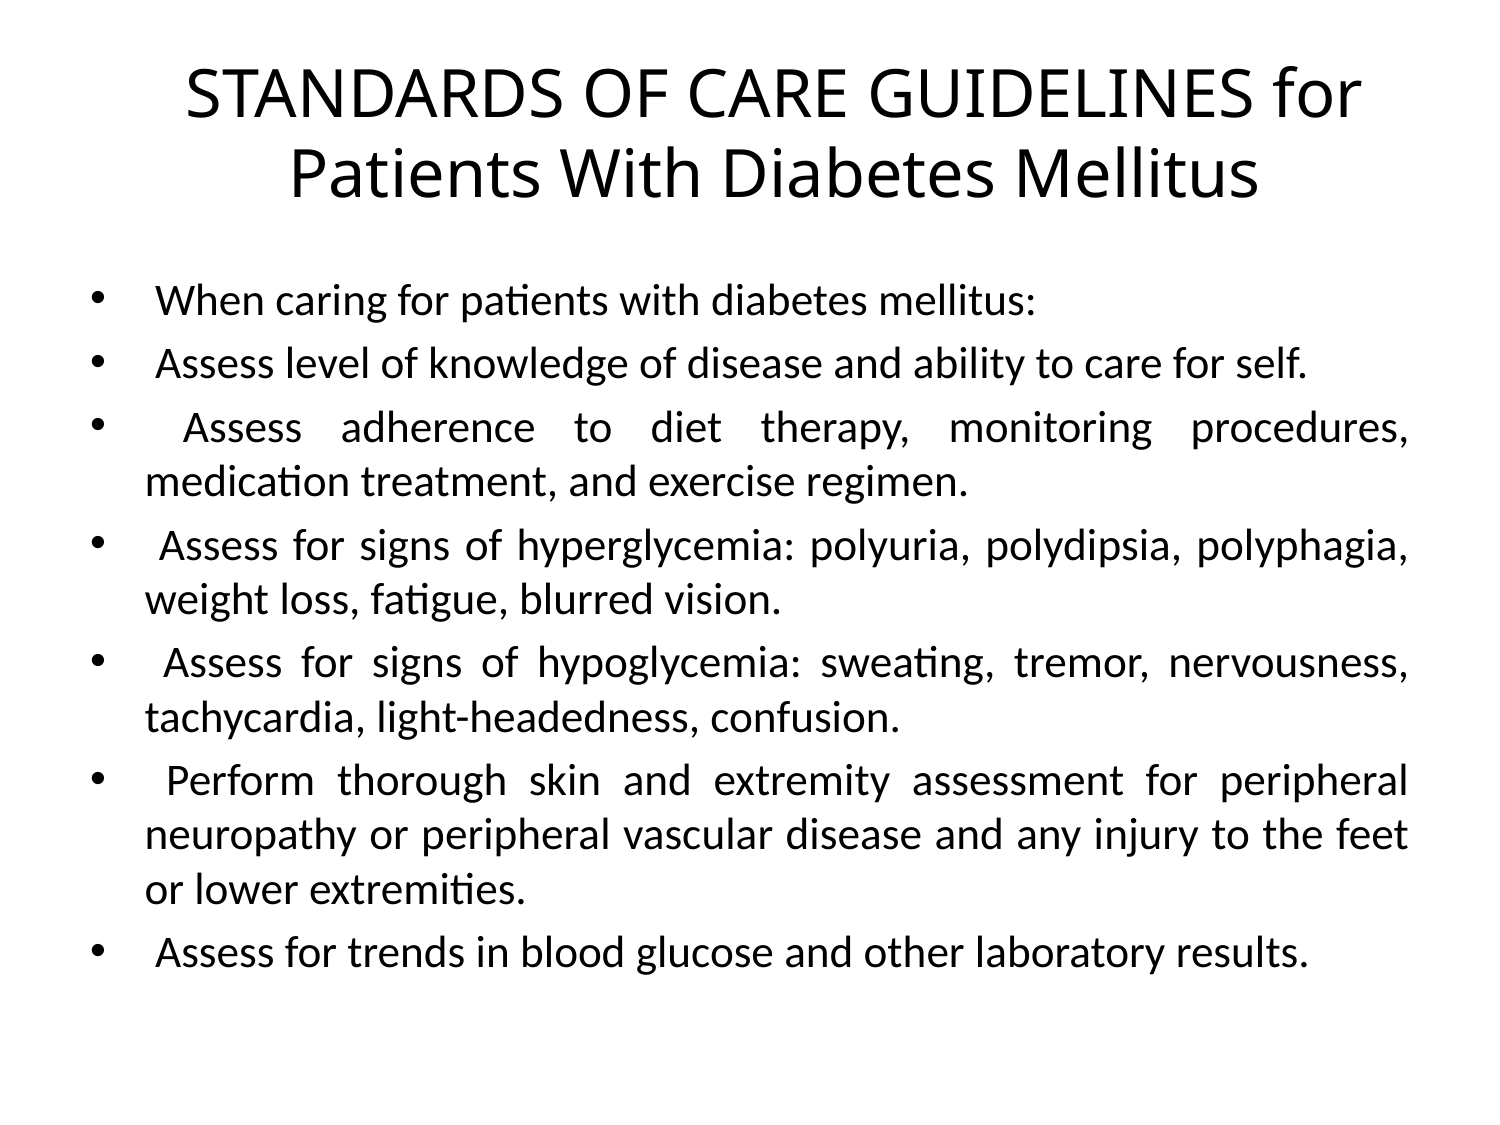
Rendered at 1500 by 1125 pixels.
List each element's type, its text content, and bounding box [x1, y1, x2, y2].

list When caring for patients with diabetes mellitus: Assess level of knowledge of disease and ability to care for self. Assess adherence to diet therapy, monitoring procedures, medication treatment, and exercise regimen. Assess for signs of hyperglycemia: polyuria, polydipsia, polyphagia, weight loss, fatigue, blurred vision. Assess for signs of hypoglycemia: sweating, tremor, nervousness, tachycardia, light-headedness, confusion. Perform thorough skin and extremity assessment for peripheral neuropathy or peripheral vascular disease and any injury to the feet or lower extremities. Assess for trends in blood glucose and other laboratory results. [75, 262, 1425, 1005]
title STANDARDS OF CARE GUIDELINES for Patients With Diabetes Mellitus [99, 37, 1450, 225]
